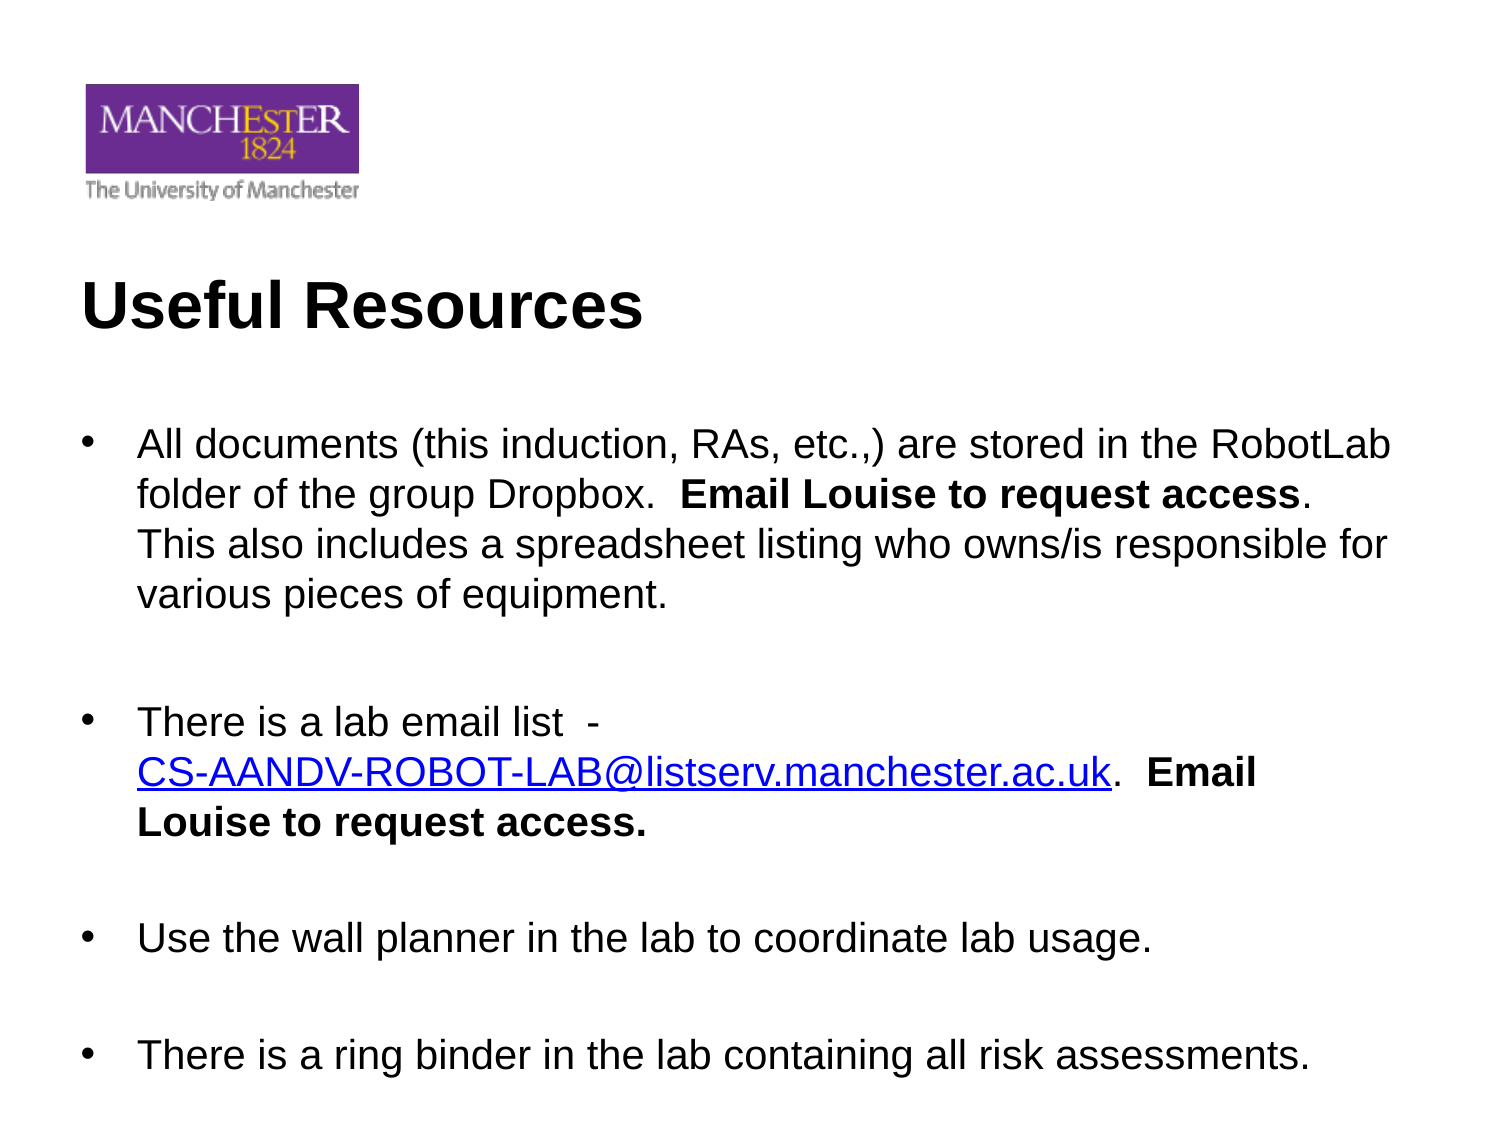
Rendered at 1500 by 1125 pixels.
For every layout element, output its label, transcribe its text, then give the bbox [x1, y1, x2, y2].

list All documents (this induction, RAs, etc.,) are stored in the RobotLab folder of the group Dropbox. Email Louise to request access. This also includes a spreadsheet listing who owns/is responsible for various pieces of equipment. There is a lab email list - CS-AANDV-ROBOT-LAB@listserv.manchester.ac.uk. Email Louise to request access. Use the wall planner in the lab to coordinate lab usage. There is a ring binder in the lab containing all risk assessments. [65, 408, 1416, 1083]
title Useful Resources [66, 207, 1026, 396]
